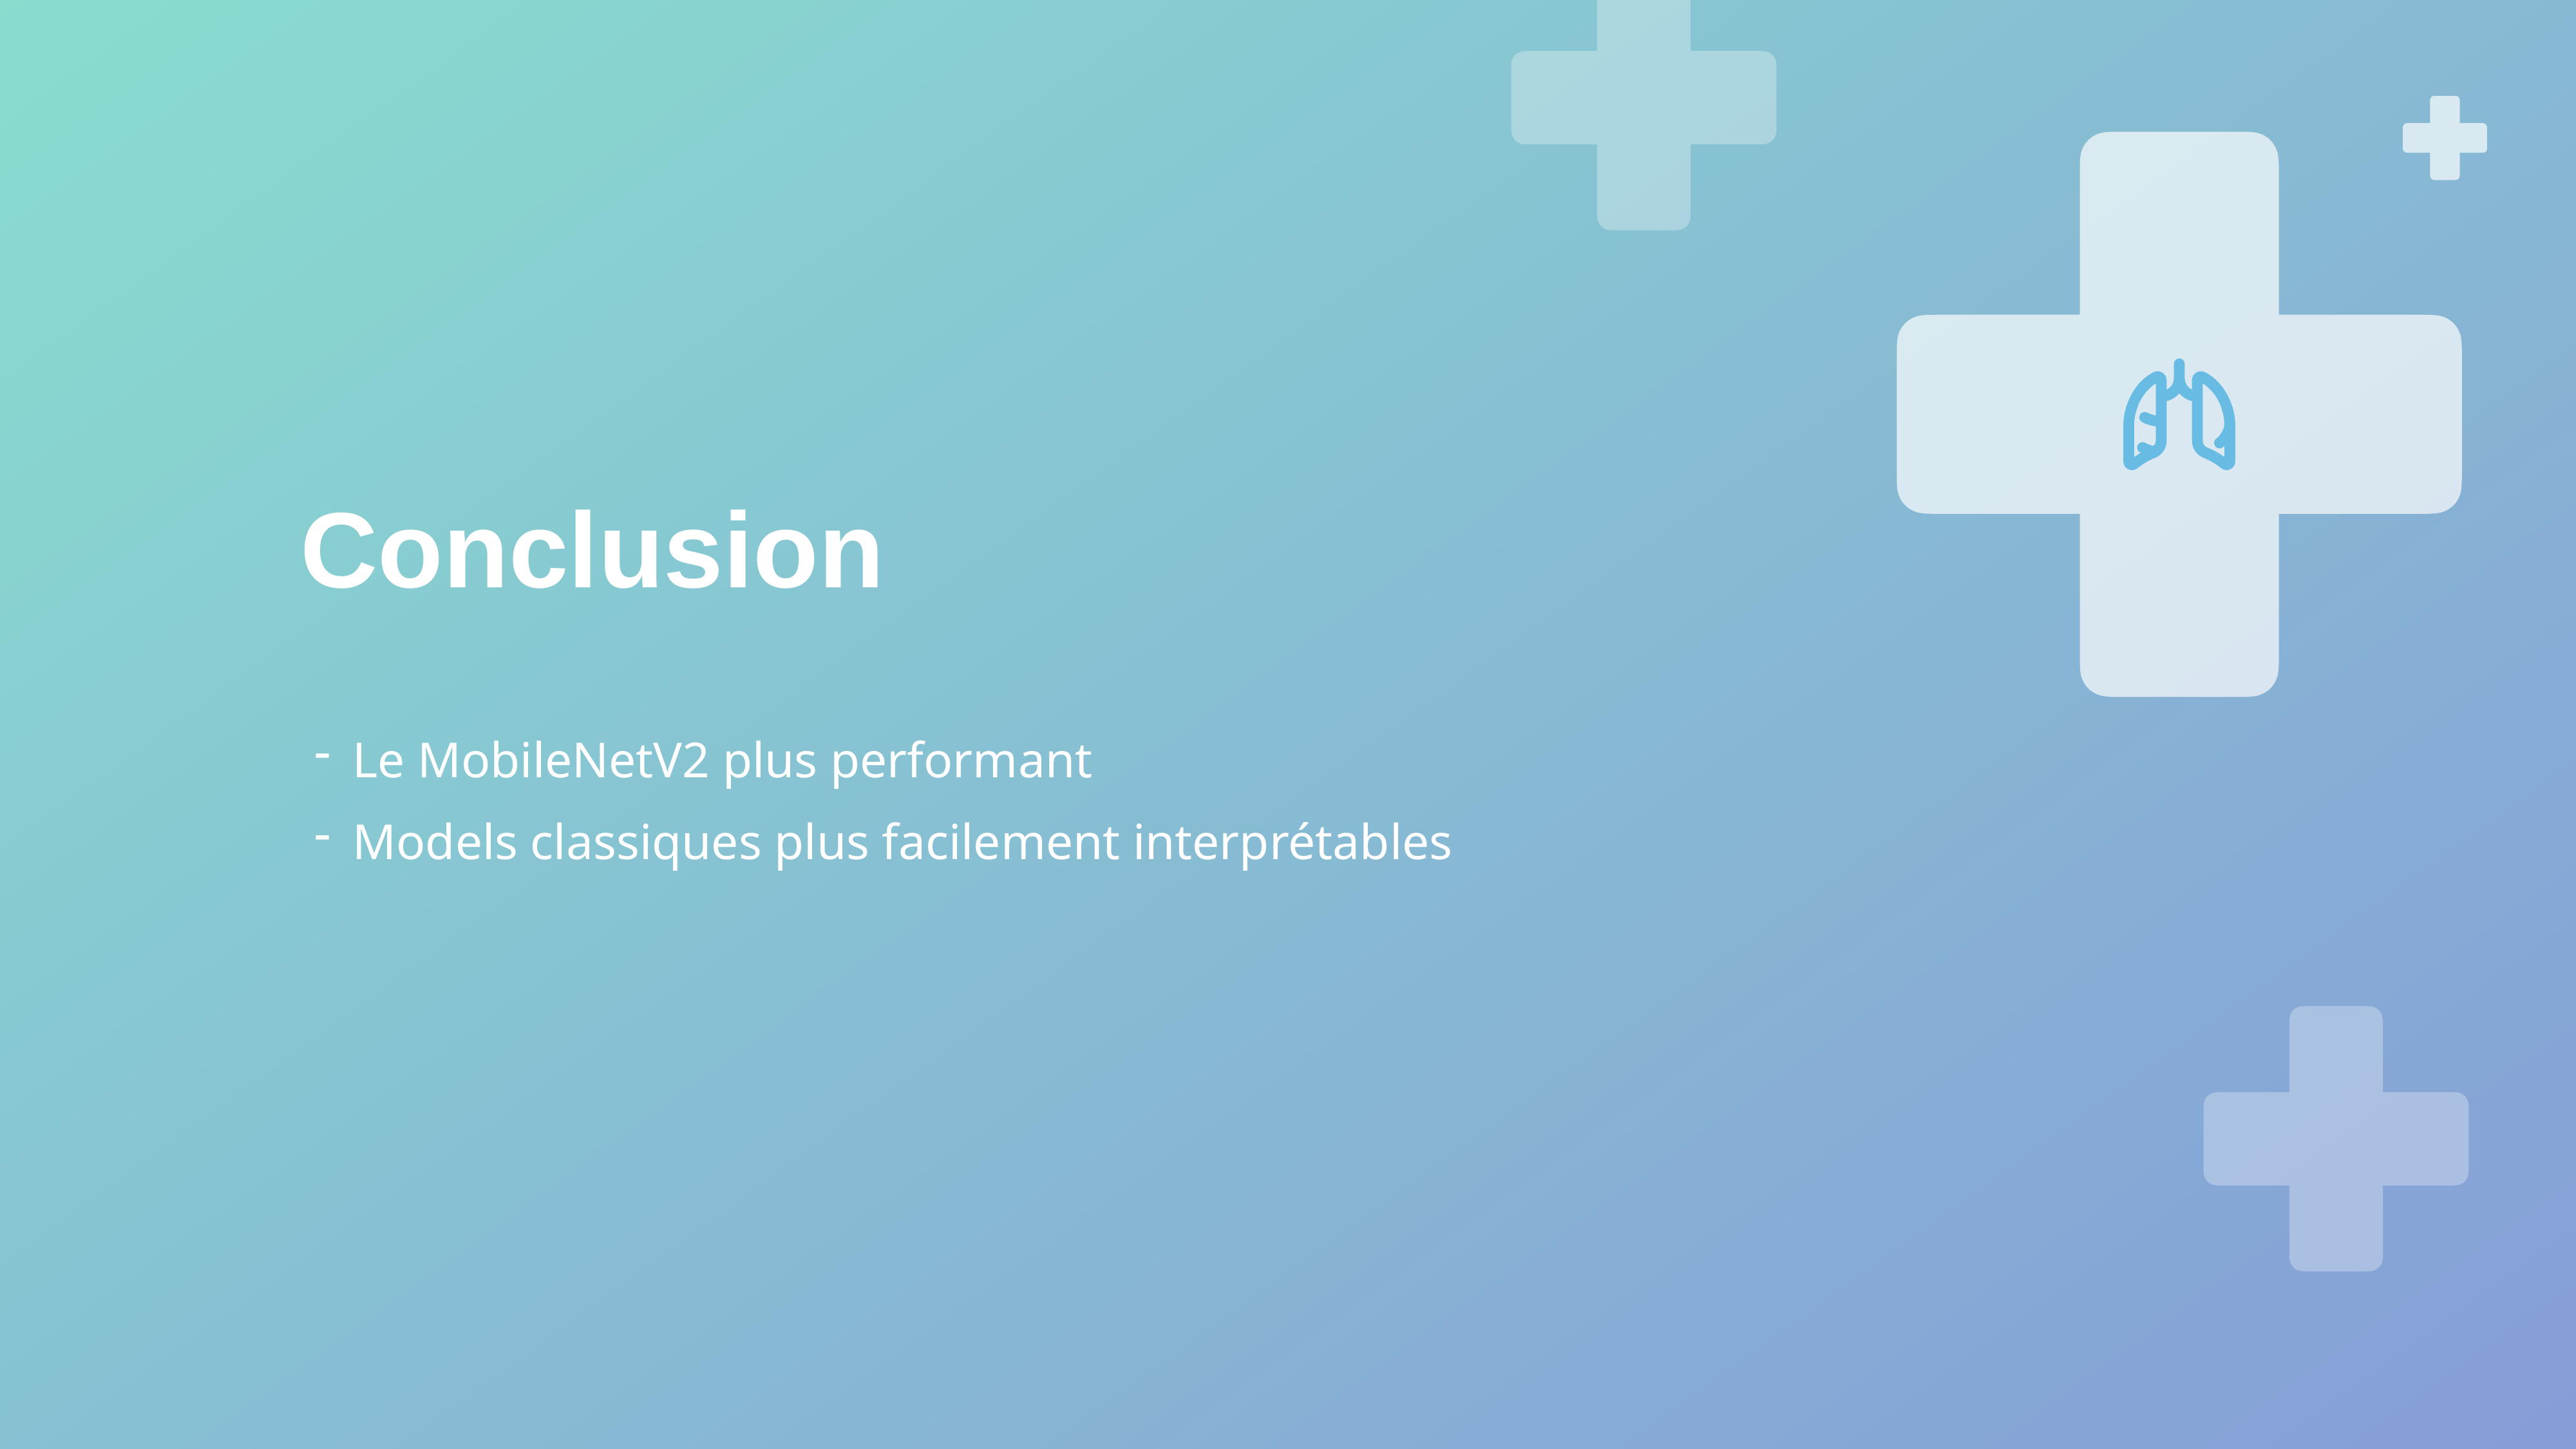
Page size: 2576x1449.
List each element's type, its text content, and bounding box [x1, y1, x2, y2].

text_box [1511, 0, 1777, 231]
text_box Conclusion [290, 471, 1763, 620]
text_box [2123, 358, 2235, 470]
text_box [2203, 1006, 2469, 1272]
text_box [2403, 95, 2487, 180]
text_box [1897, 131, 2462, 697]
text_box Le MobileNetV2 plus performant Models classiques plus facilement interprétables [305, 719, 1875, 879]
text_box [0, 0, 2576, 1449]
